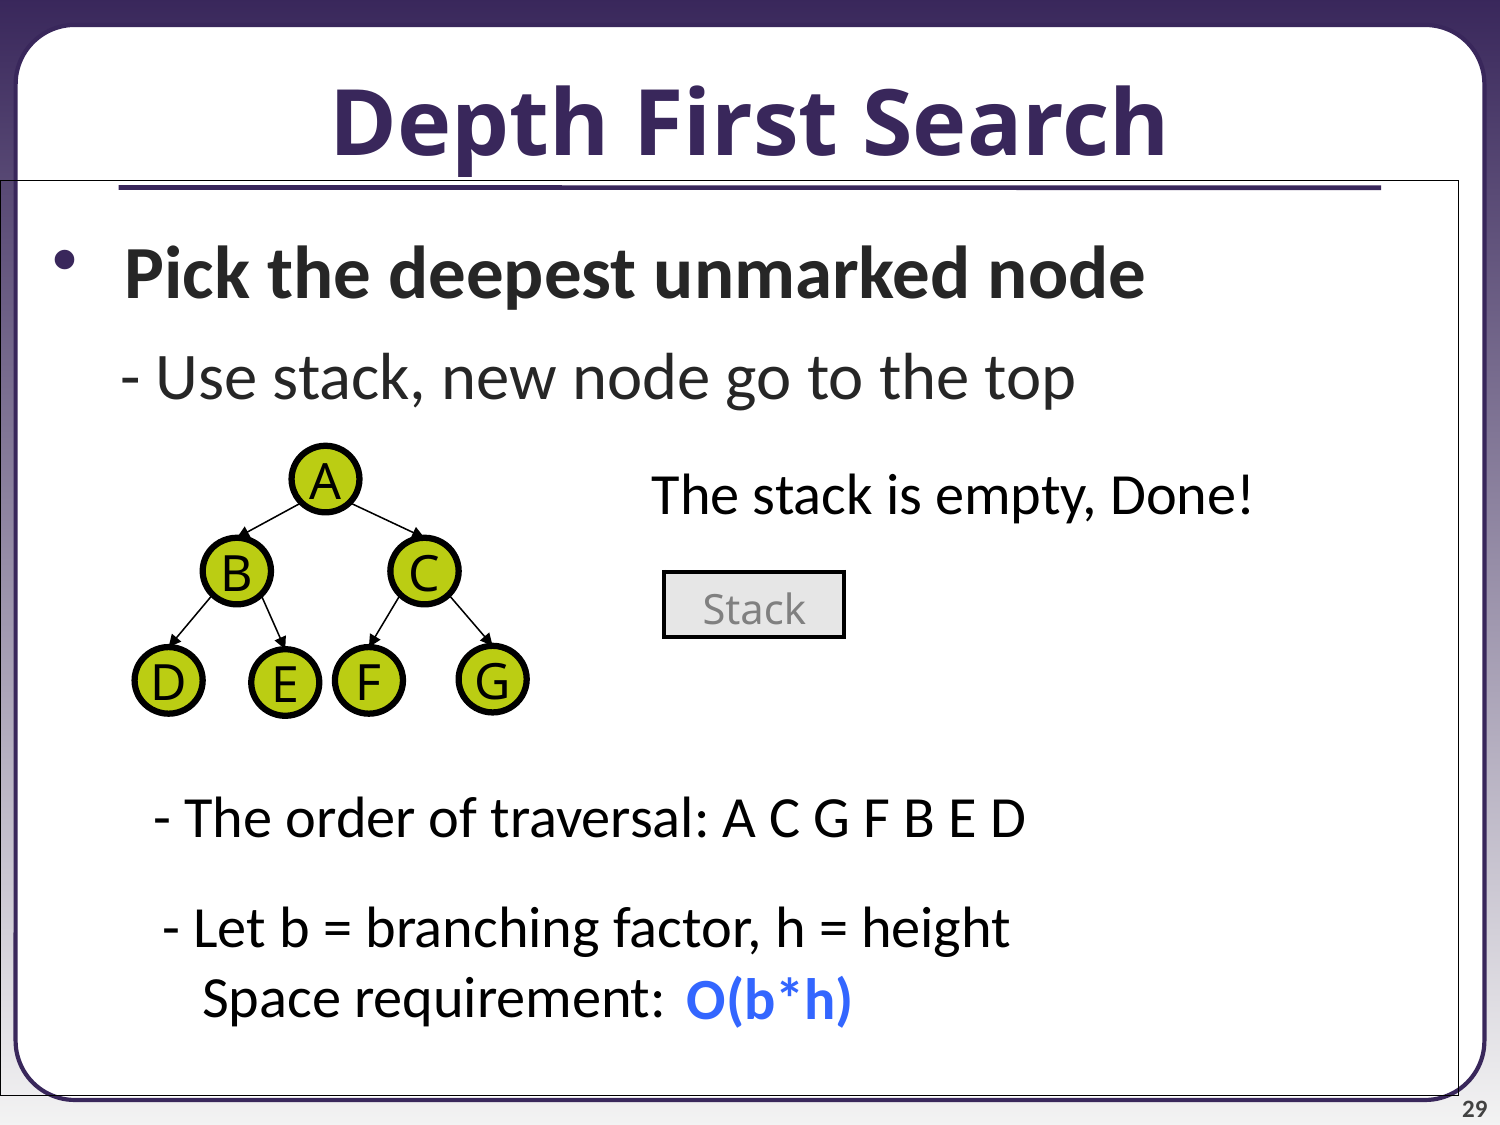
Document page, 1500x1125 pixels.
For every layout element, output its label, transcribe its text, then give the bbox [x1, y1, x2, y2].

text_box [134, 445, 527, 717]
table_header Stack [666, 574, 842, 635]
text_box - Let b = branching factor, h = height Space requirement: [134, 882, 1056, 1037]
text_box - The order of traversal: A C G F B E D [125, 771, 1194, 857]
text_box The stack is empty, Done! [623, 448, 1446, 604]
list Pick the deepest unmarked node - Use stack, new node go to the top [0, 180, 1459, 1096]
text_box O(b*h) [671, 953, 922, 1039]
title Depth First Search [0, 24, 1500, 213]
